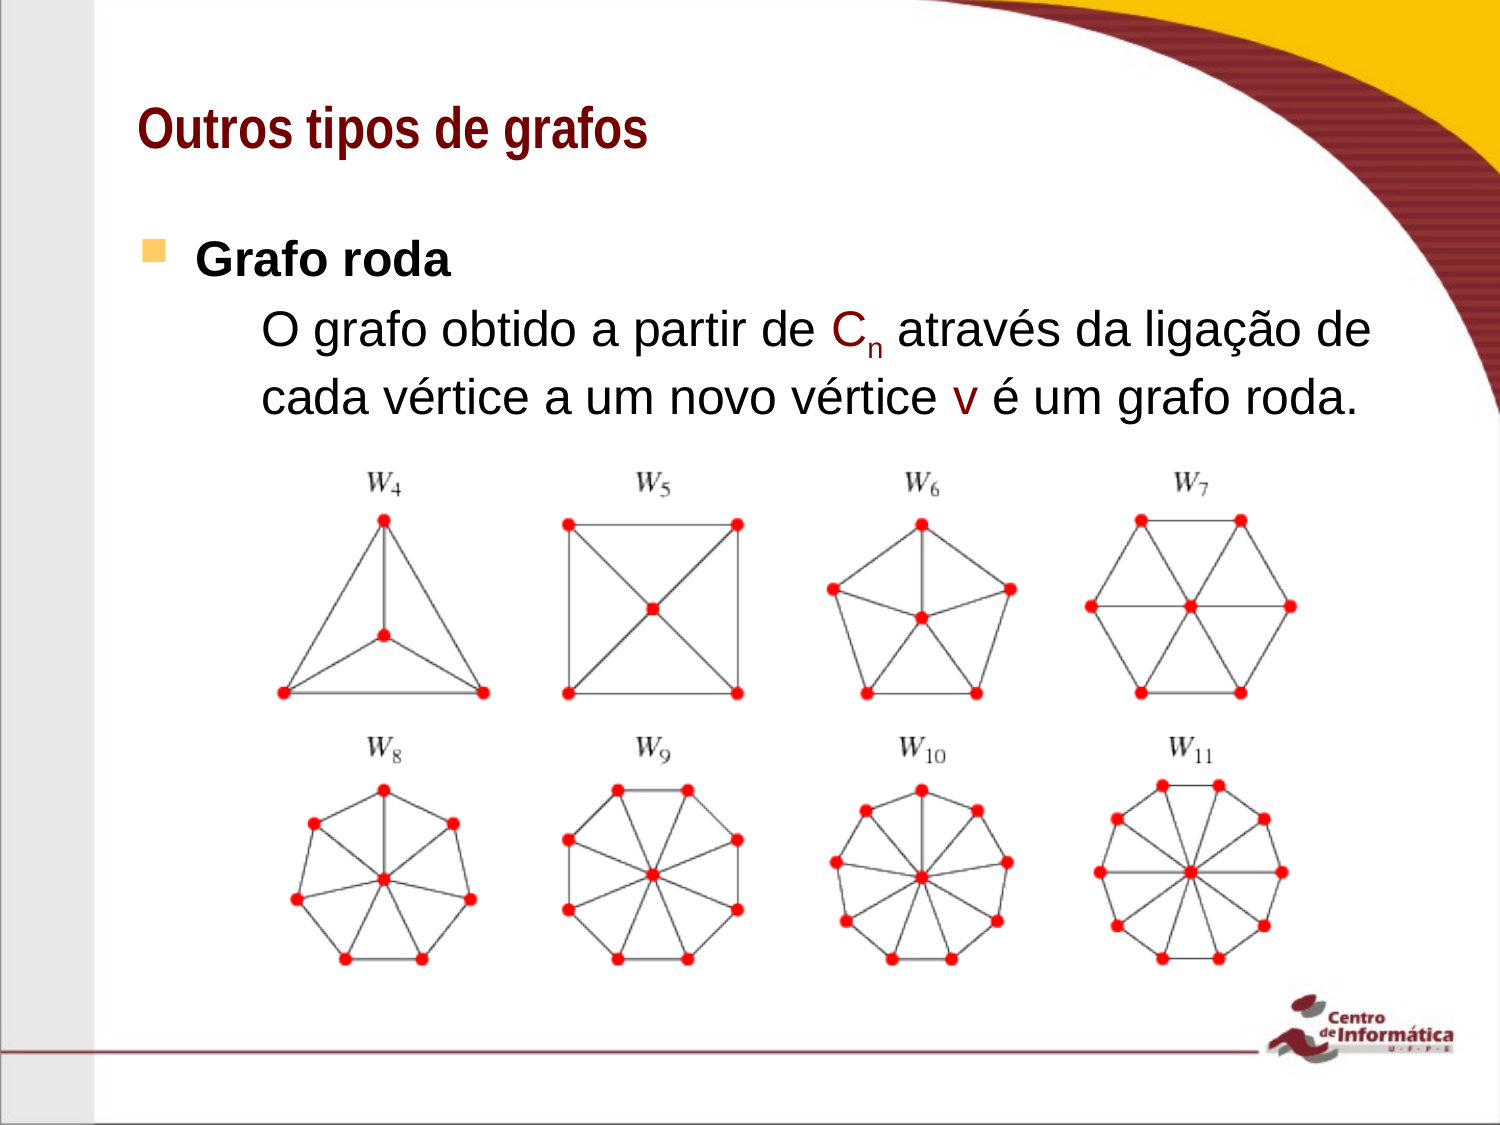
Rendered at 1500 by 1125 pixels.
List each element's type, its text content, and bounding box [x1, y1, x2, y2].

title Outros tipos de grafos [121, 30, 1318, 219]
list Grafo roda O grafo obtido a partir de Cn através da ligação de cada vértice a um novo vértice v é um grafo roda. [123, 218, 1424, 467]
picture [0, 0, 1500, 1125]
